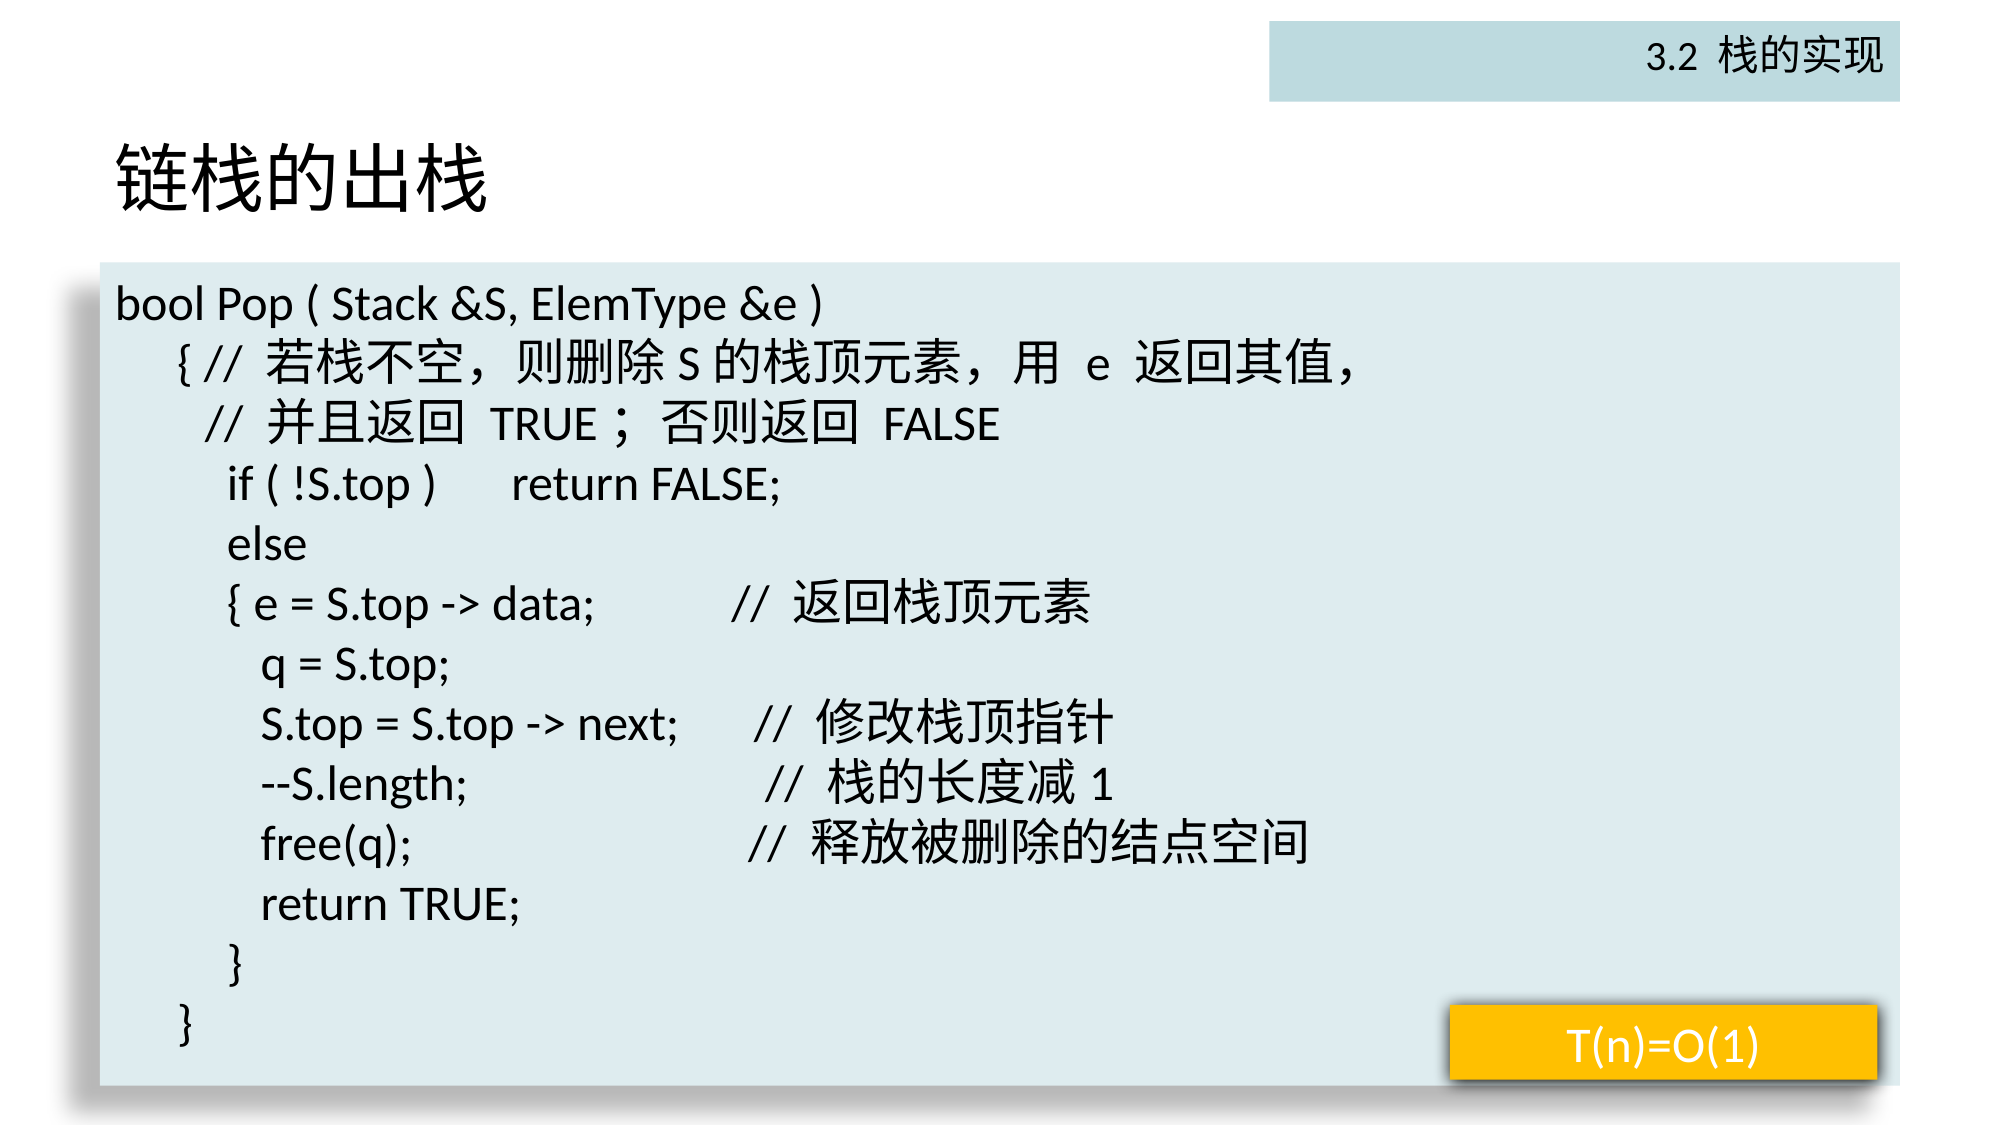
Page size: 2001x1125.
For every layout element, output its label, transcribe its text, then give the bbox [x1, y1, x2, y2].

list 3.2 栈的实现 [1269, 21, 1900, 102]
text_box T(n)=O(1) [1449, 1004, 1878, 1080]
title 链栈的出栈 [99, 120, 1900, 233]
list bool Pop ( Stack &S, ElemType &e ) { // 若栈不空，则删除S的栈顶元素，用 e 返回其值， // 并且返回 TRUE；否则返回 FALSE if ( !S.top ) return FALSE; else { e = S.top -> data; // 返回栈顶元素 q = S.top; S.top = S.top -> next; // 修改栈顶指针 --S.length; // 栈的长度减1 free(q); // 释放被删除的结点空间 return TRUE; } } [98, 260, 1902, 1088]
